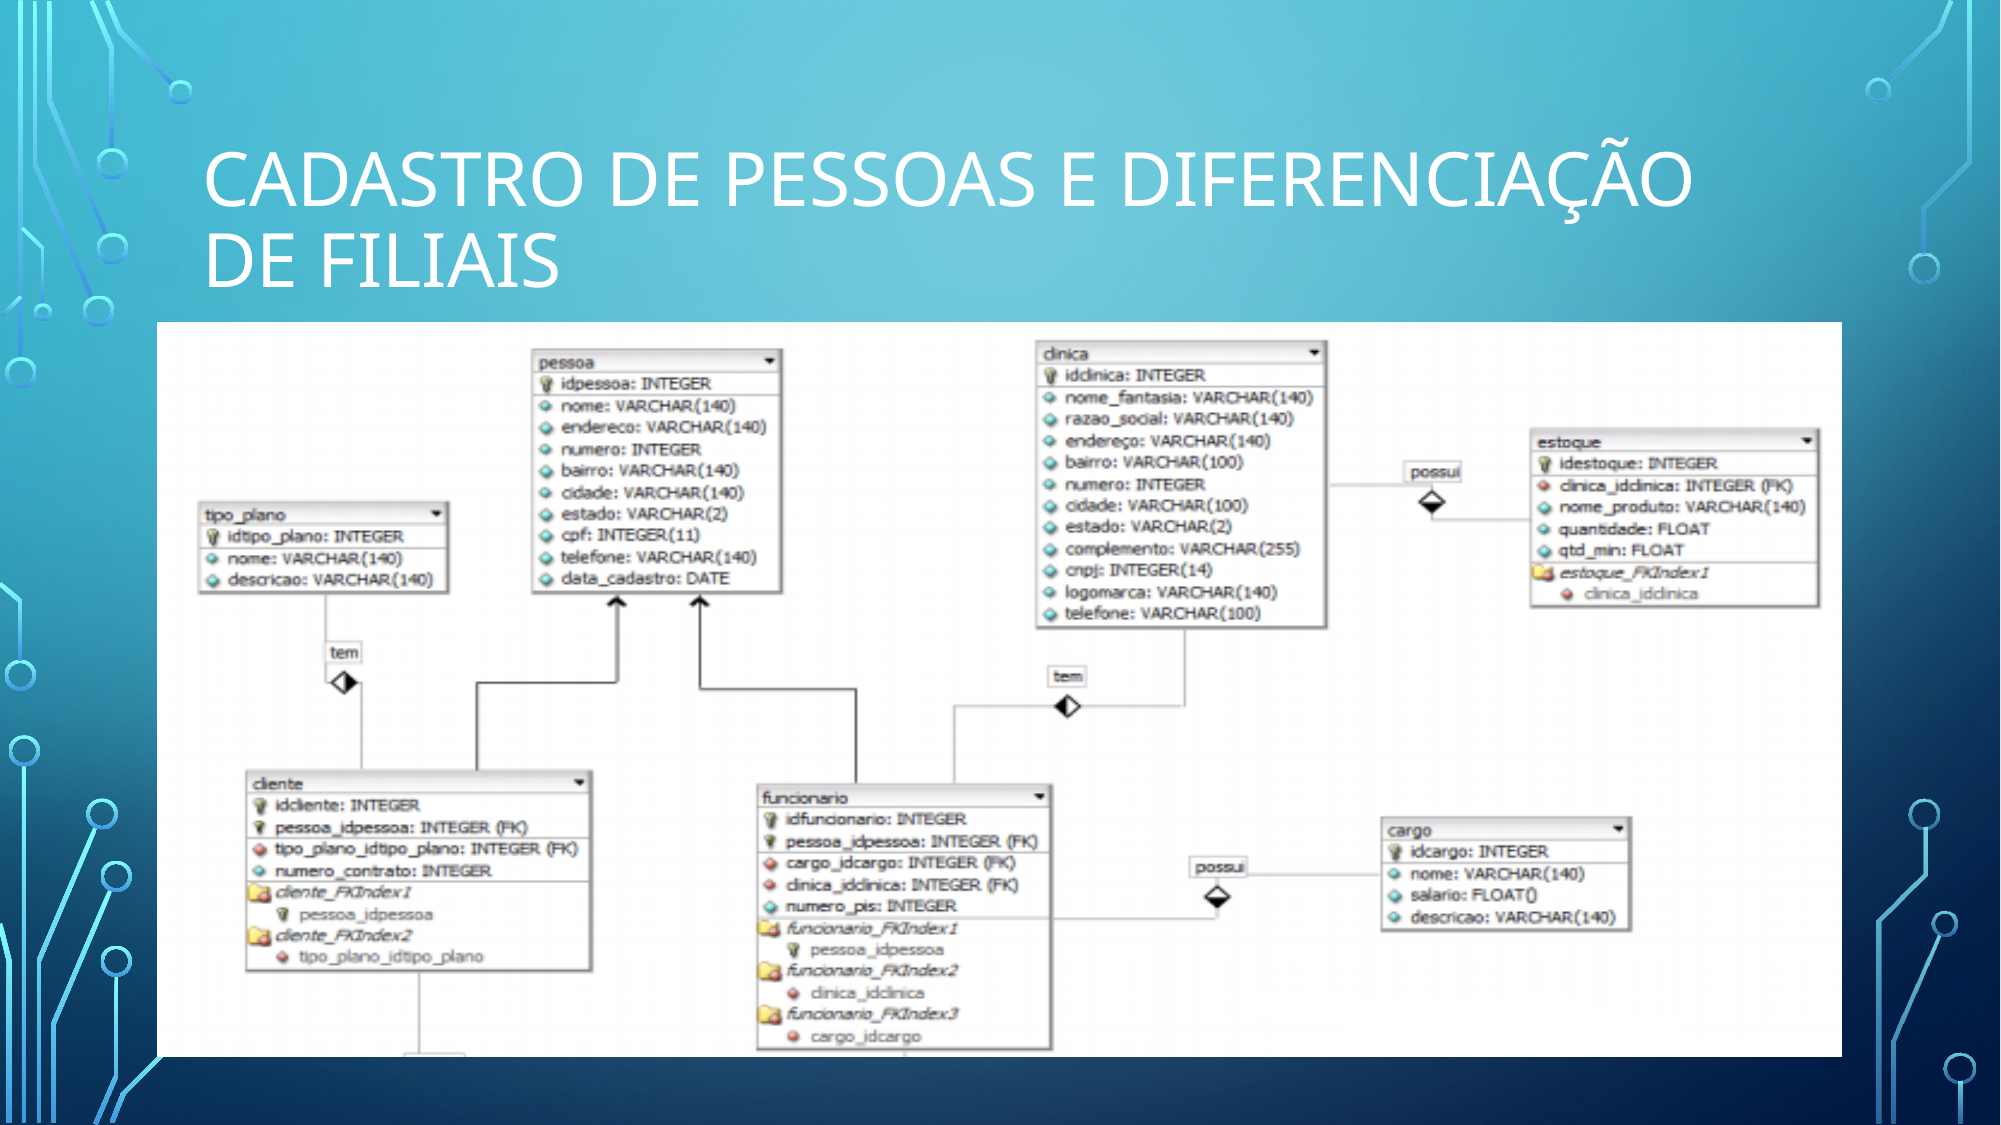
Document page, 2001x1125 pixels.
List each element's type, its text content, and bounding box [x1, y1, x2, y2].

title Cadastro de pessoas e diferenciação de filiais [187, 101, 1813, 322]
picture [157, 322, 1842, 1057]
